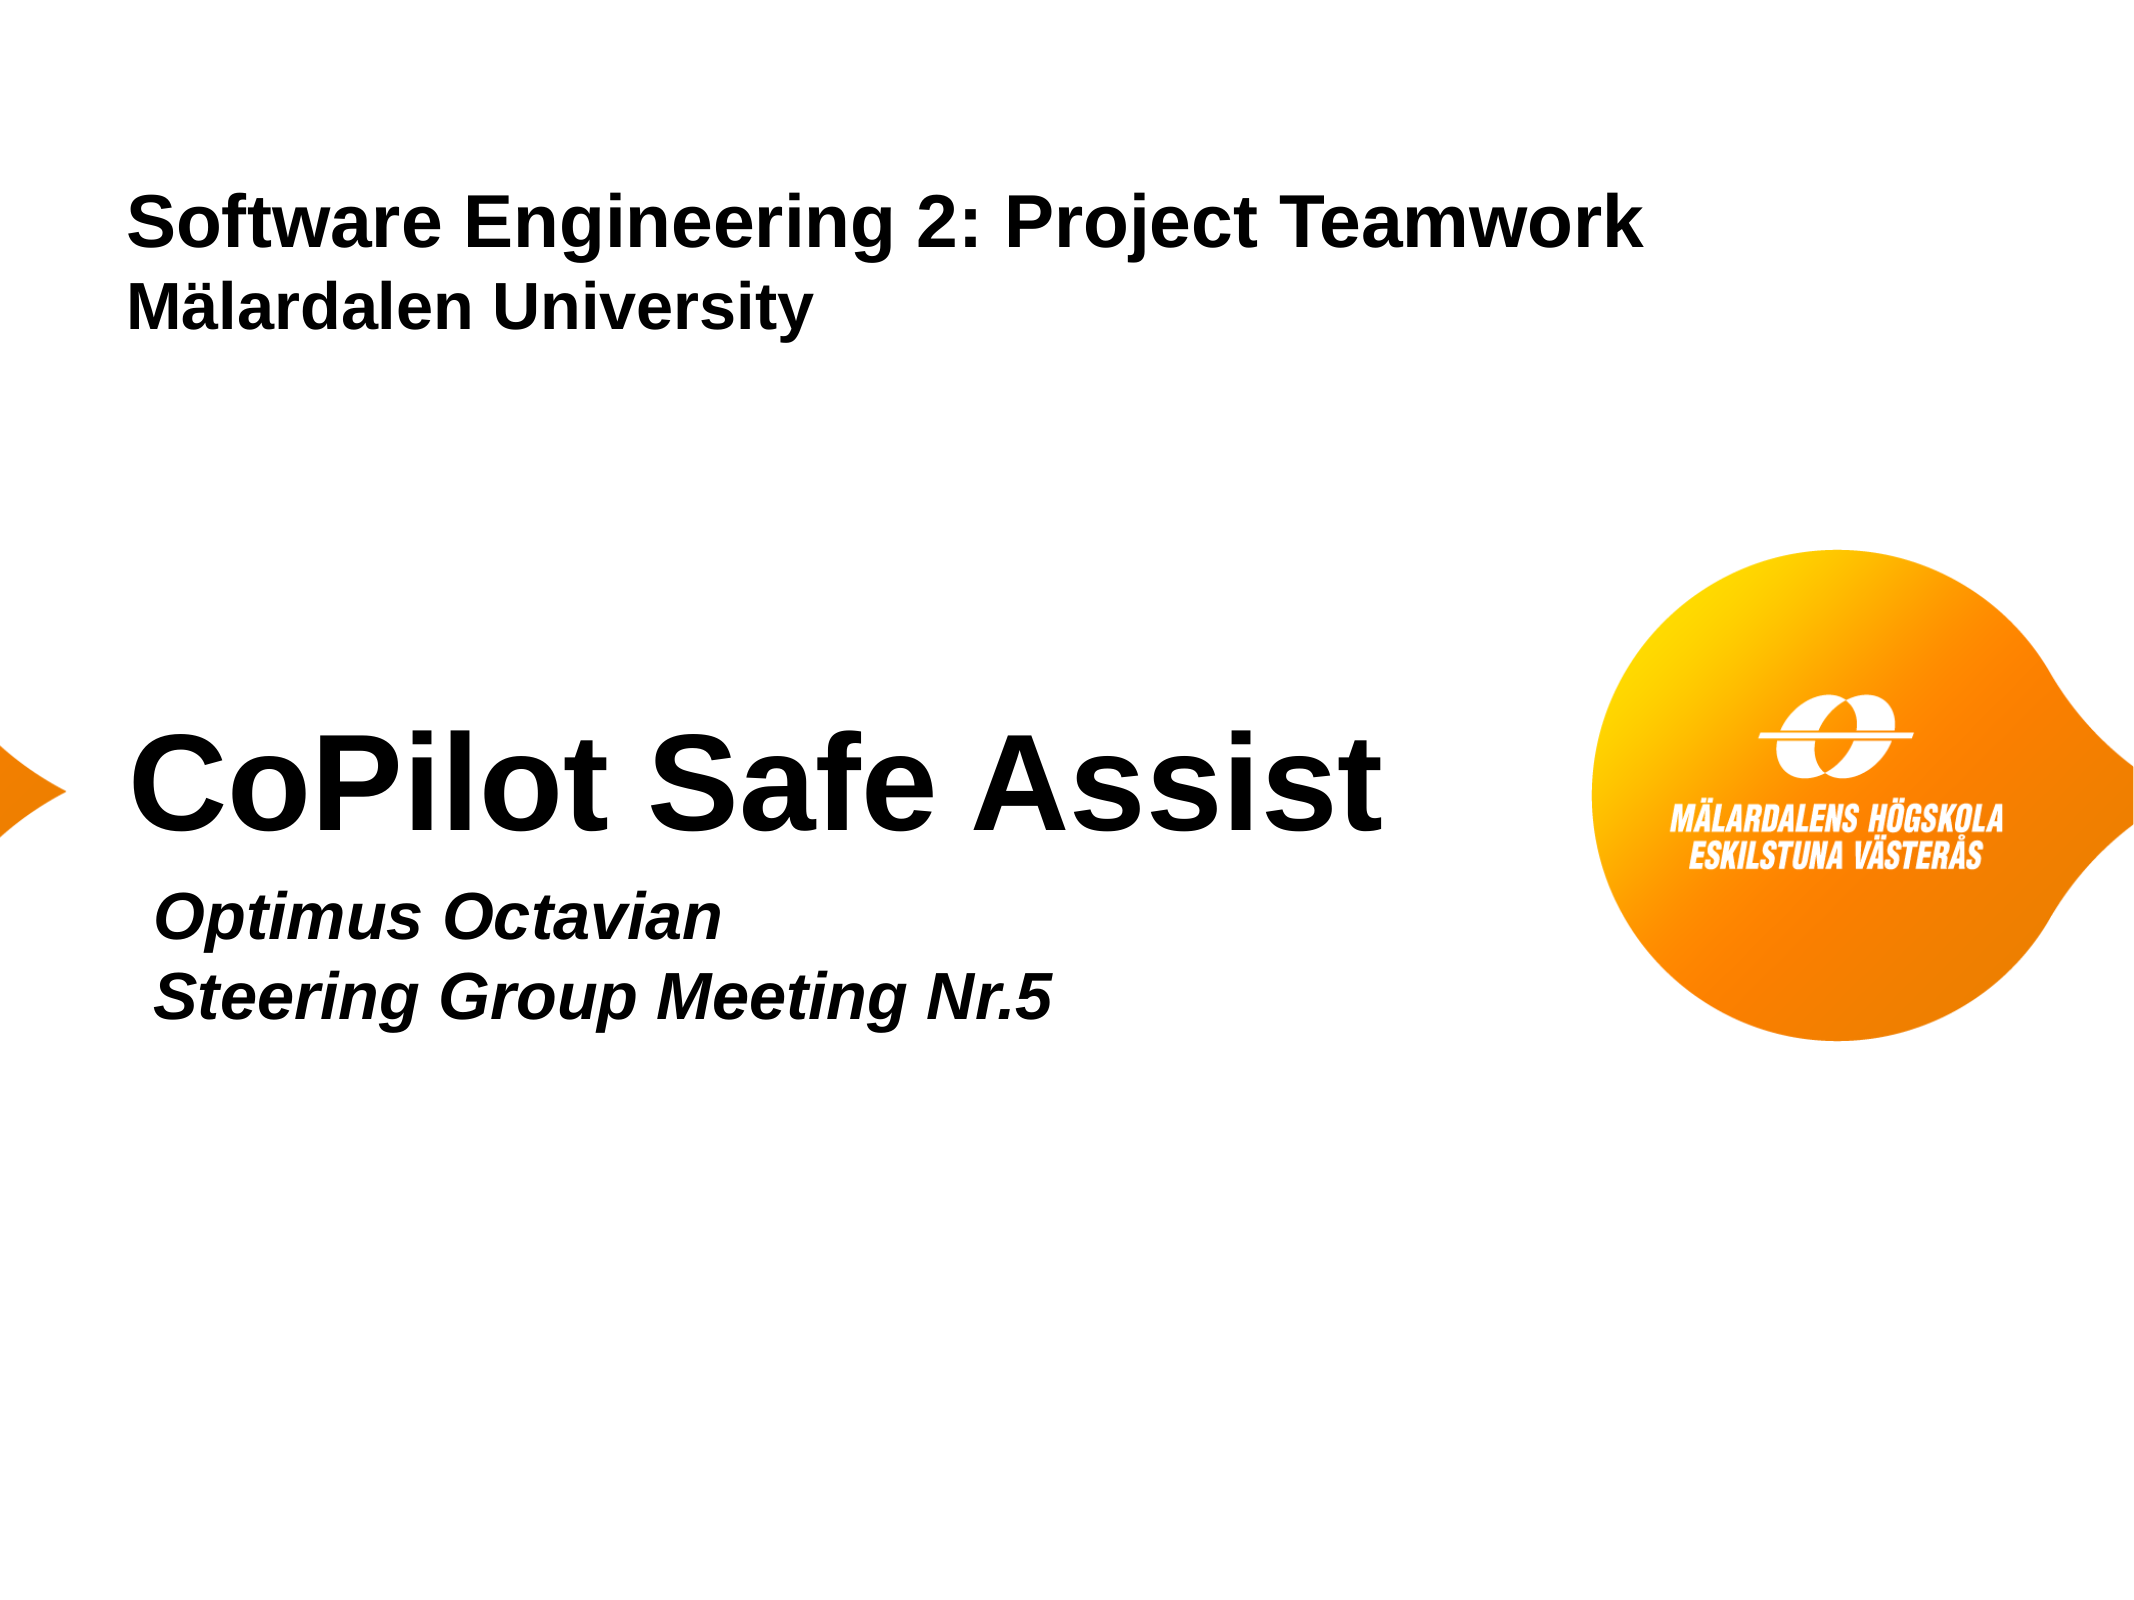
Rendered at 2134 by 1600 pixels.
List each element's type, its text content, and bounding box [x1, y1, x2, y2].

list Optimus Octavian Steering Group Meeting Nr.5 [144, 937, 1127, 1024]
picture [1591, 549, 2134, 1042]
picture [0, 545, 67, 1038]
text_box Software Engineering 2: Project Teamwork Mälardalen University [118, 185, 1799, 352]
title CoPilot Safe Assist [119, 663, 1496, 937]
